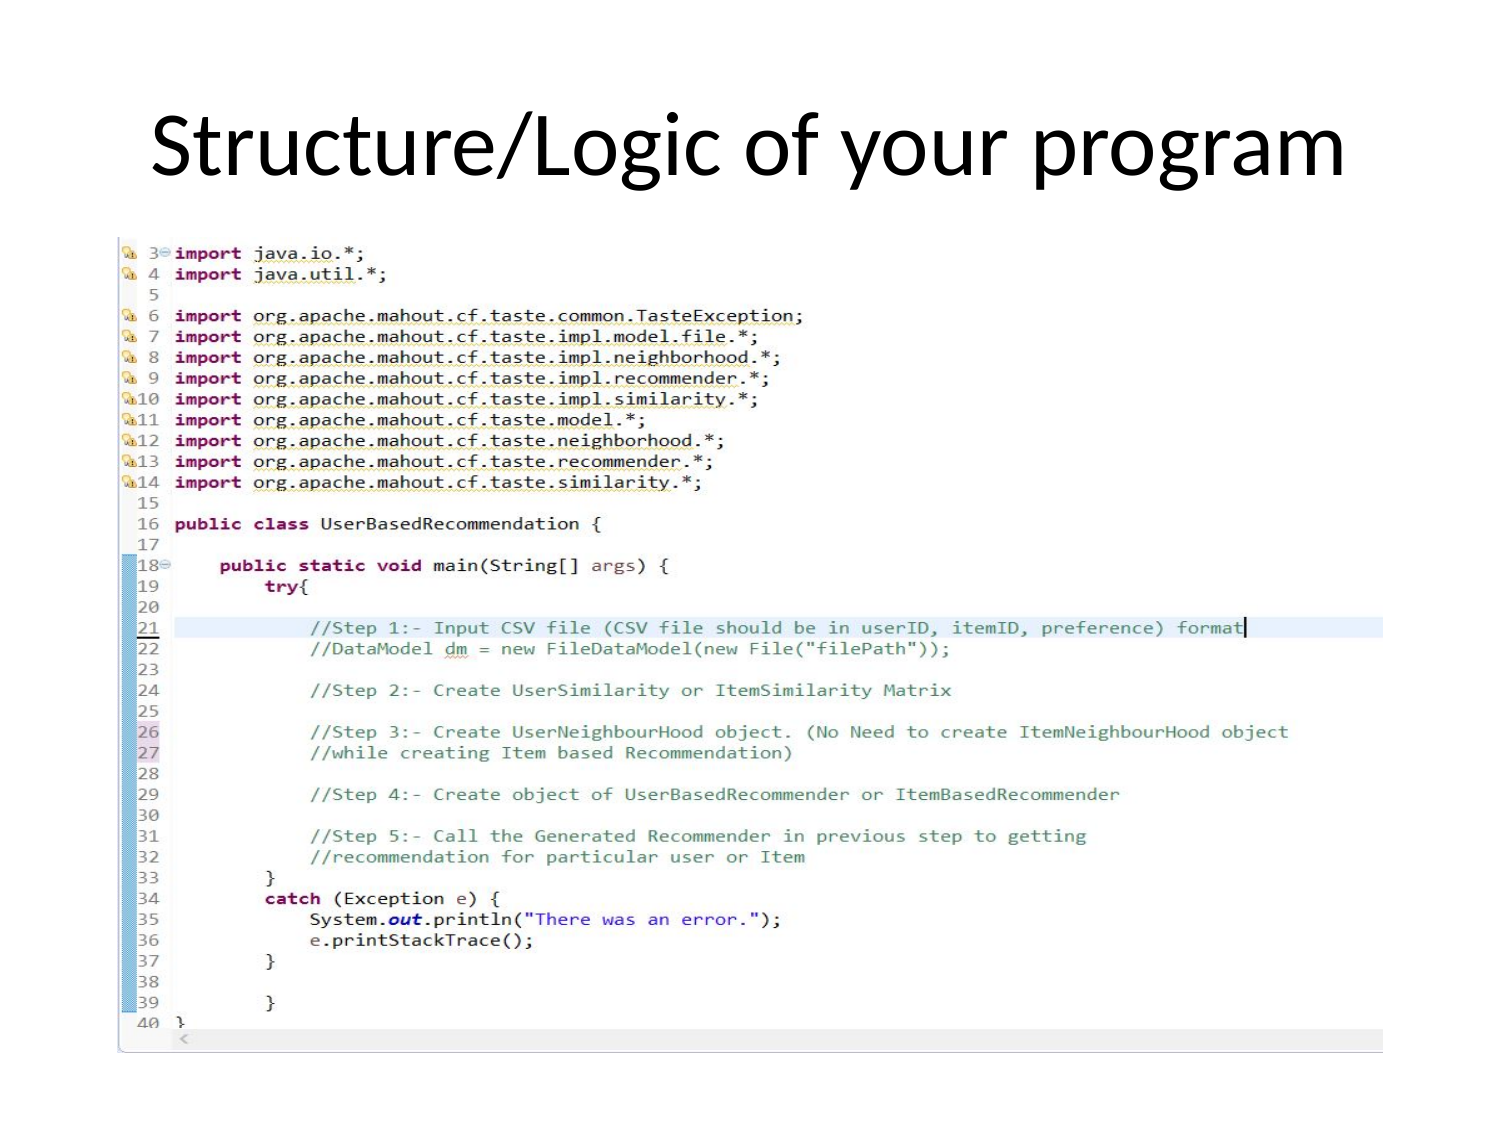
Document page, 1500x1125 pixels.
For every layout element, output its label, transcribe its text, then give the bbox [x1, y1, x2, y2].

picture [117, 237, 1383, 1053]
title Structure/Logic of your program [75, 45, 1425, 233]
